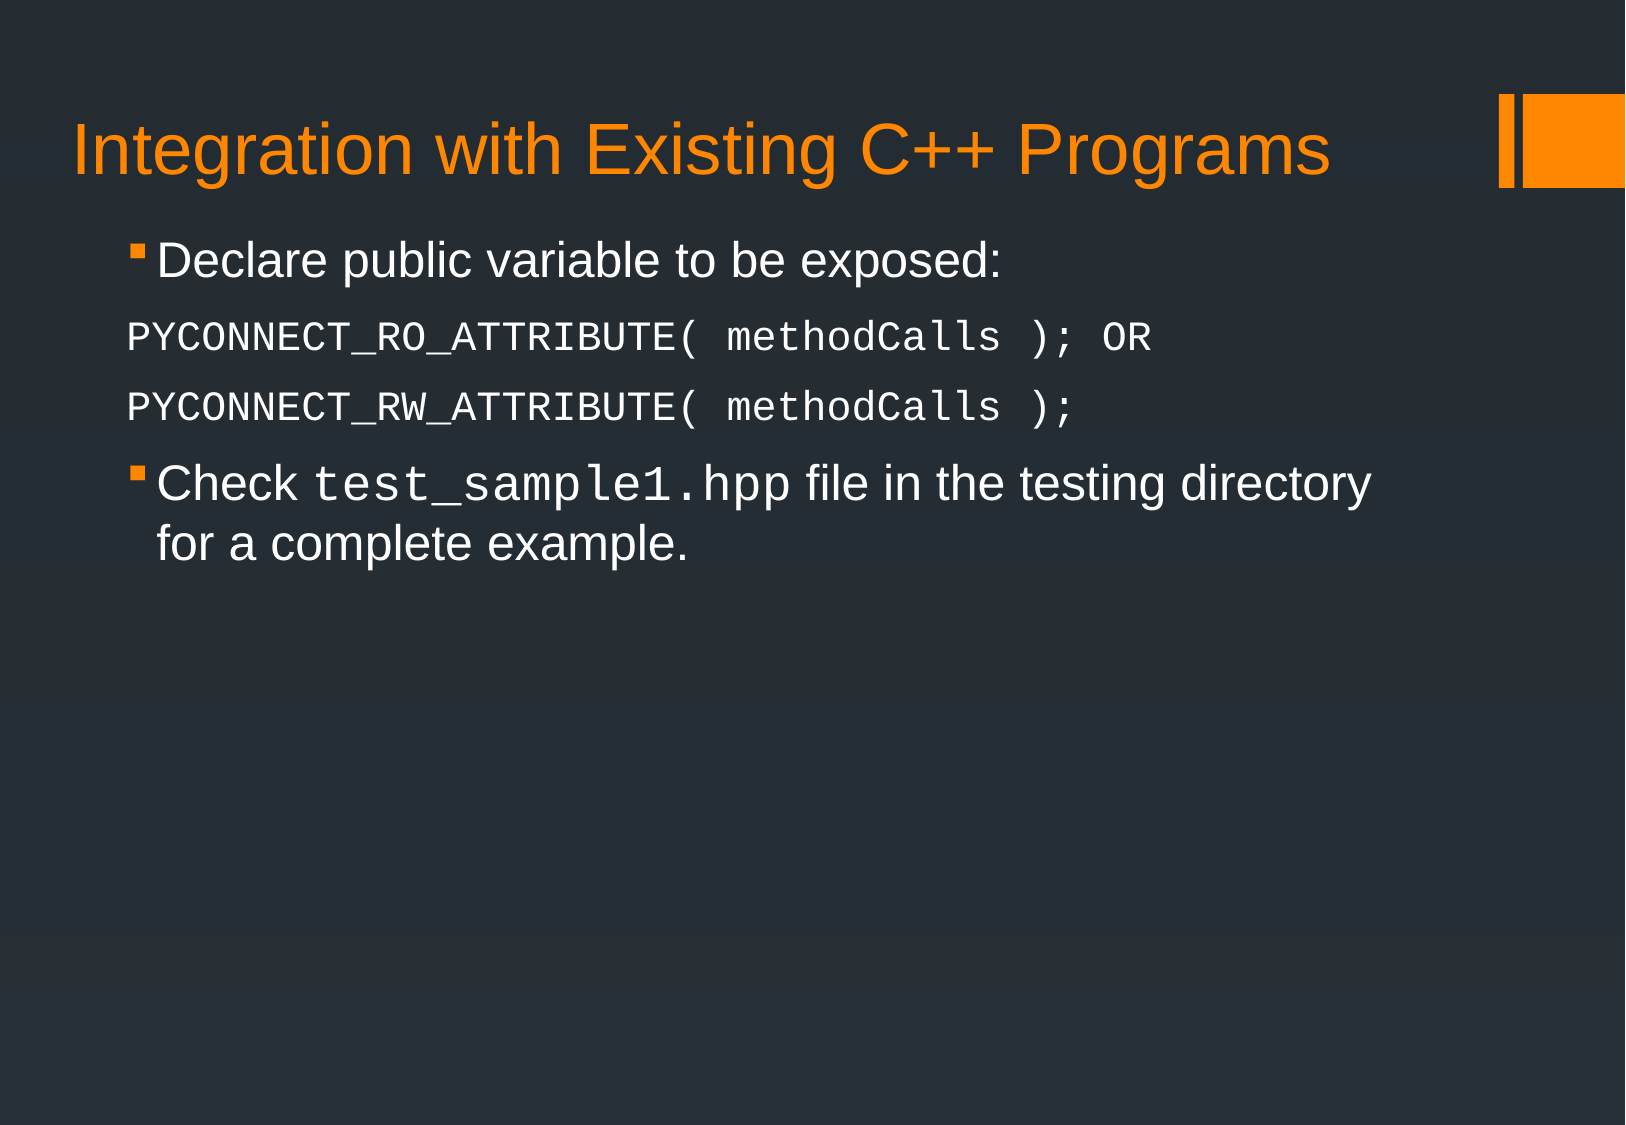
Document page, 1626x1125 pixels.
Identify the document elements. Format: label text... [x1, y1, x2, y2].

title Integration with Existing C++ Programs [56, 7, 1357, 197]
list Declare public variable to be exposed: PYCONNECT_RO_ATTRIBUTE( methodCalls ); OR PYCONNECT_RW_ATTRIBUTE( methodCalls ); Check test_sample1.hpp file in the testing directory for a complete example. [103, 219, 1415, 1106]
